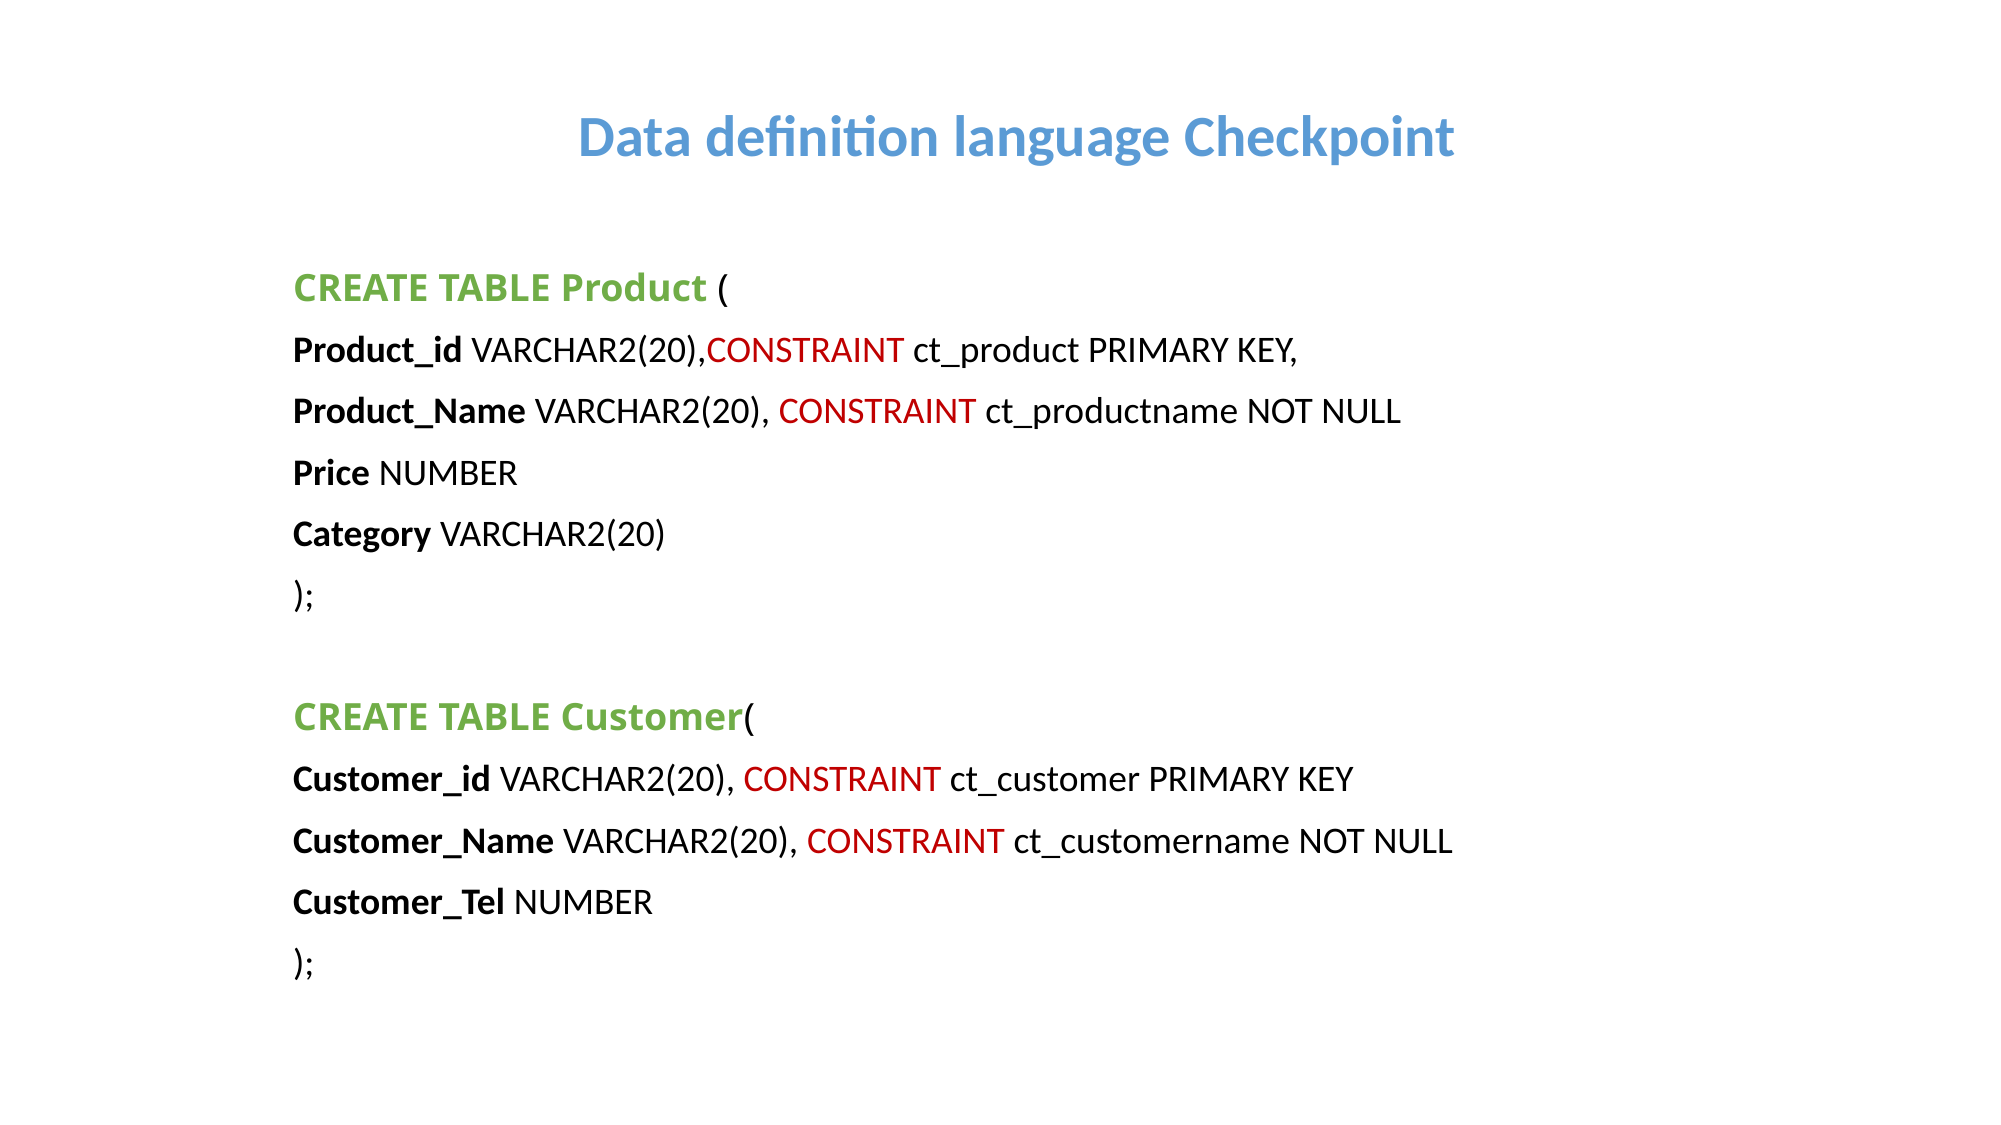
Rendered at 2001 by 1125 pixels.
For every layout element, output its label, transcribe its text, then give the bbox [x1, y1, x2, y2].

subtitle CREATE TABLE Product ( Product_id VARCHAR2(20),CONSTRAINT ct_product PRIMARY KEY, Product_Name VARCHAR2(20), CONSTRAINT ct_productname NOT NULL Price NUMBER Category VARCHAR2(20) ); CREATE TABLE Customer( Customer_id VARCHAR2(20), CONSTRAINT ct_customer PRIMARY KEY Customer_Name VARCHAR2(20), CONSTRAINT ct_customername NOT NULL Customer_Tel NUMBER ); [278, 195, 1779, 1011]
title Data definition language Checkpoint [267, 84, 1768, 177]
